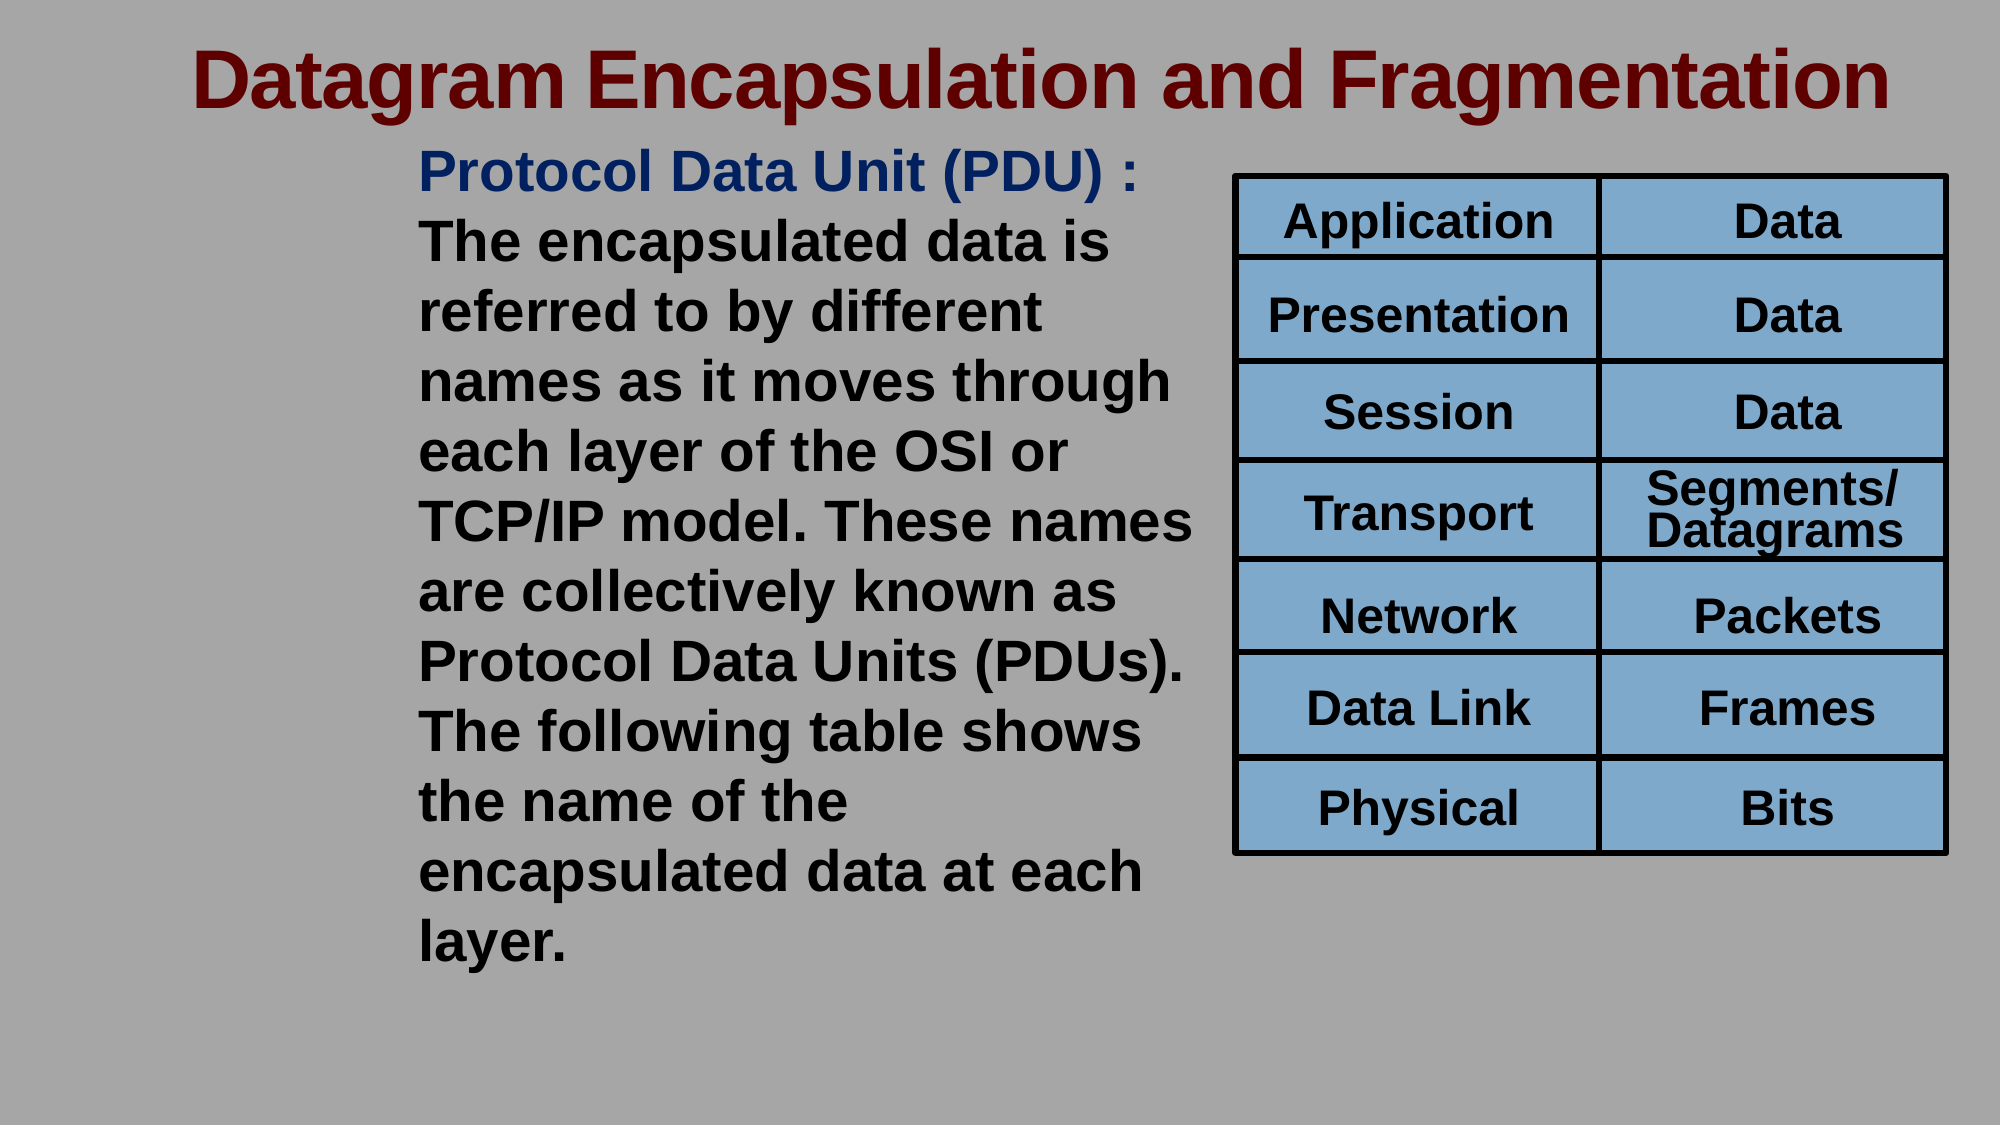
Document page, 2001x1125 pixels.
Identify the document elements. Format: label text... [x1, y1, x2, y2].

text_box Protocol Data Unit (PDU) : The encapsulated data is referred to by different names as it moves through each layer of the OSI or TCP/IP model. These names are collectively known as Protocol Data Units (PDUs). The following table shows the name of the encapsulated data at each layer. [403, 133, 1236, 981]
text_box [1235, 175, 1947, 854]
text_box Datagram Encapsulation and Fragmentation [175, 0, 1948, 133]
